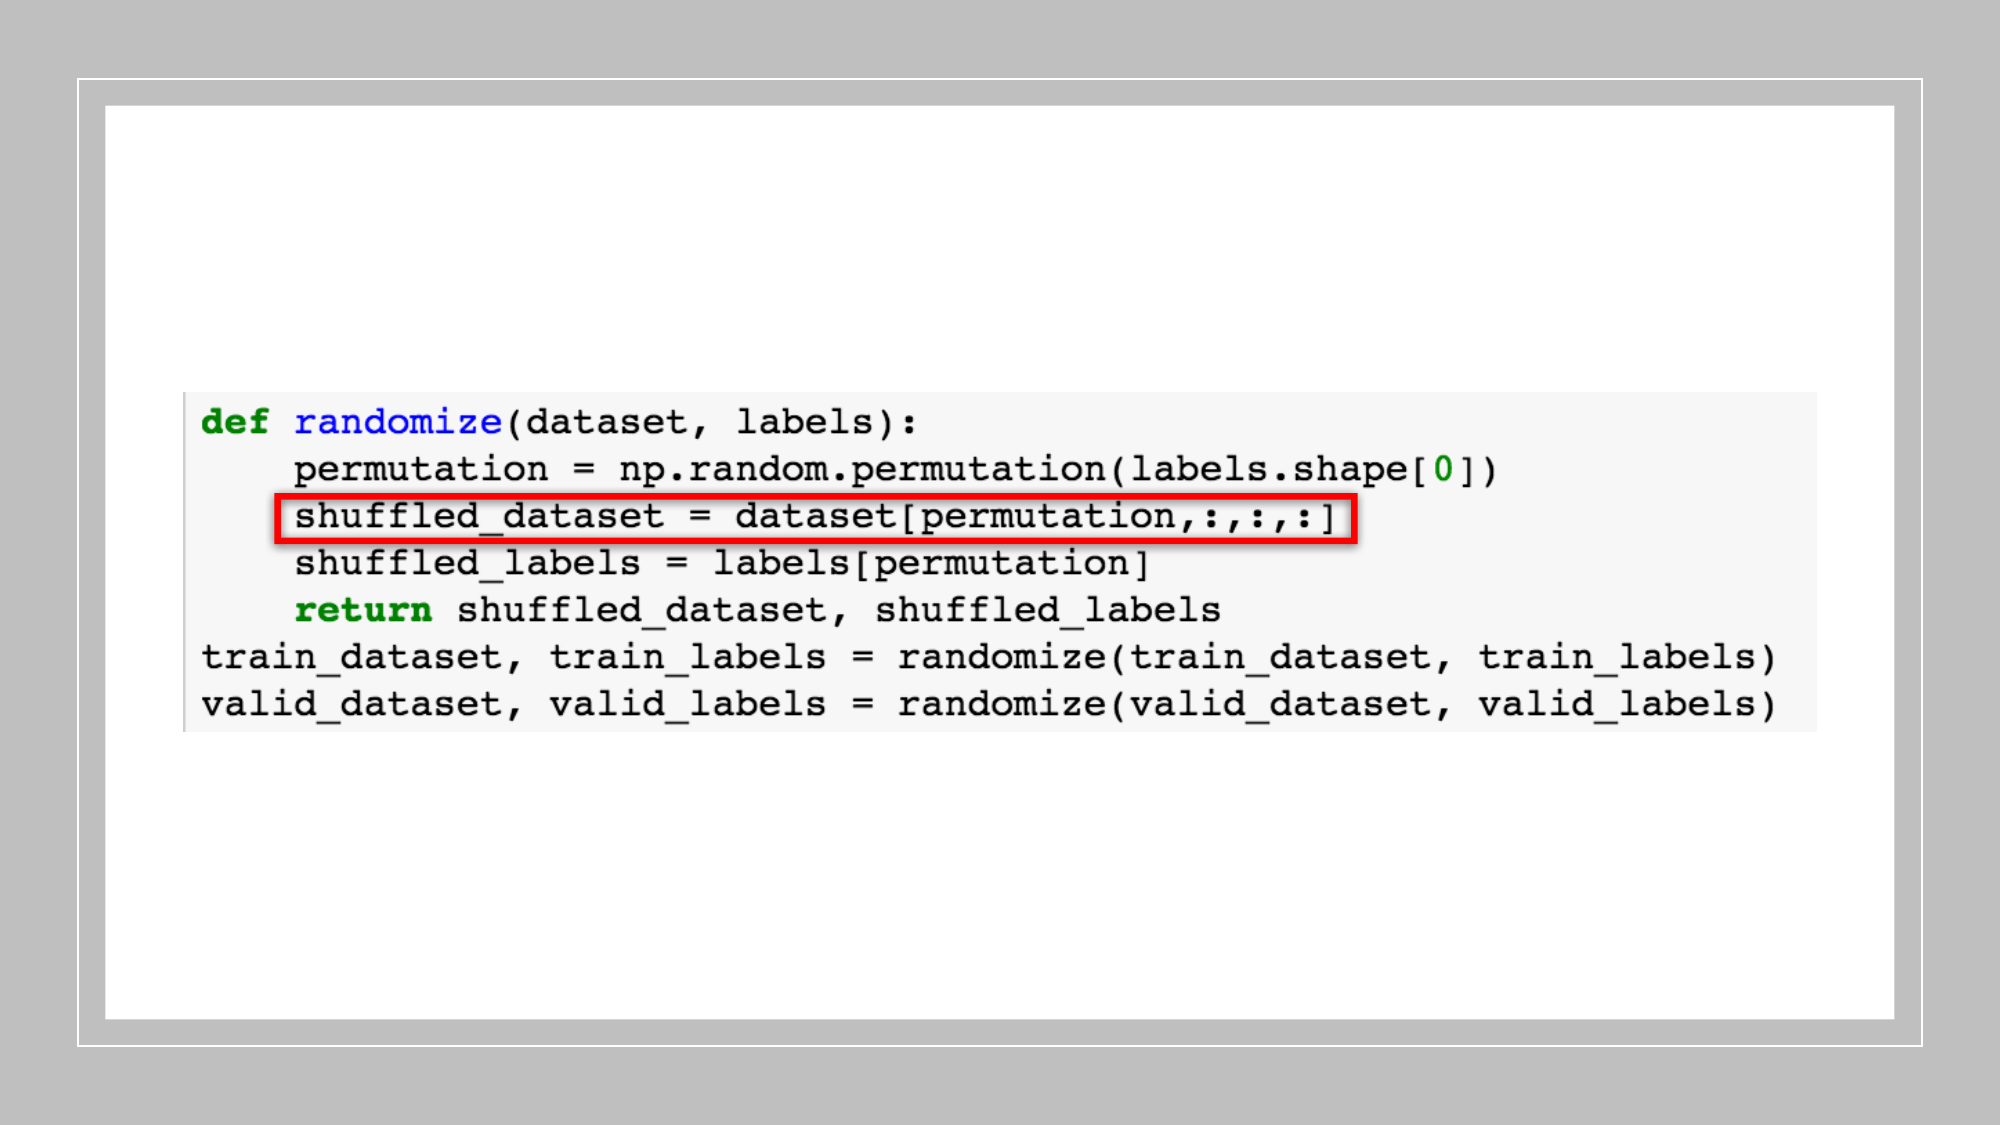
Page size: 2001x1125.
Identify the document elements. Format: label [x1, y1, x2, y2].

text_box [77, 78, 1923, 1047]
text_box [0, 0, 2000, 1125]
picture [183, 392, 1817, 732]
text_box [104, 104, 1895, 1020]
